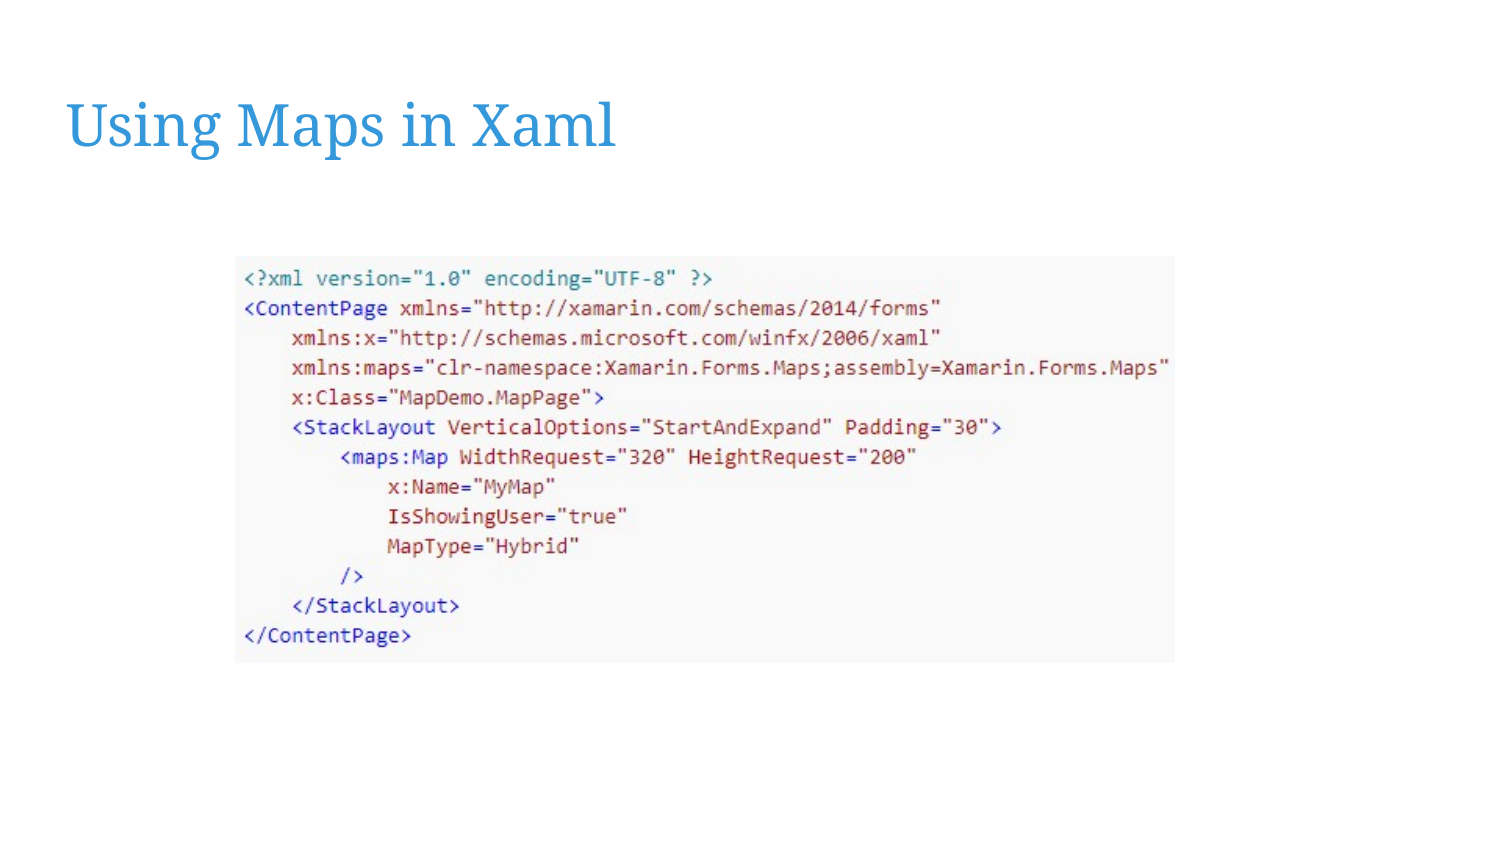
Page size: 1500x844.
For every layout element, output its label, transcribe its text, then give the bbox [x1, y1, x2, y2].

picture [235, 256, 1176, 663]
title Using Maps in Xaml [51, 72, 1449, 167]
